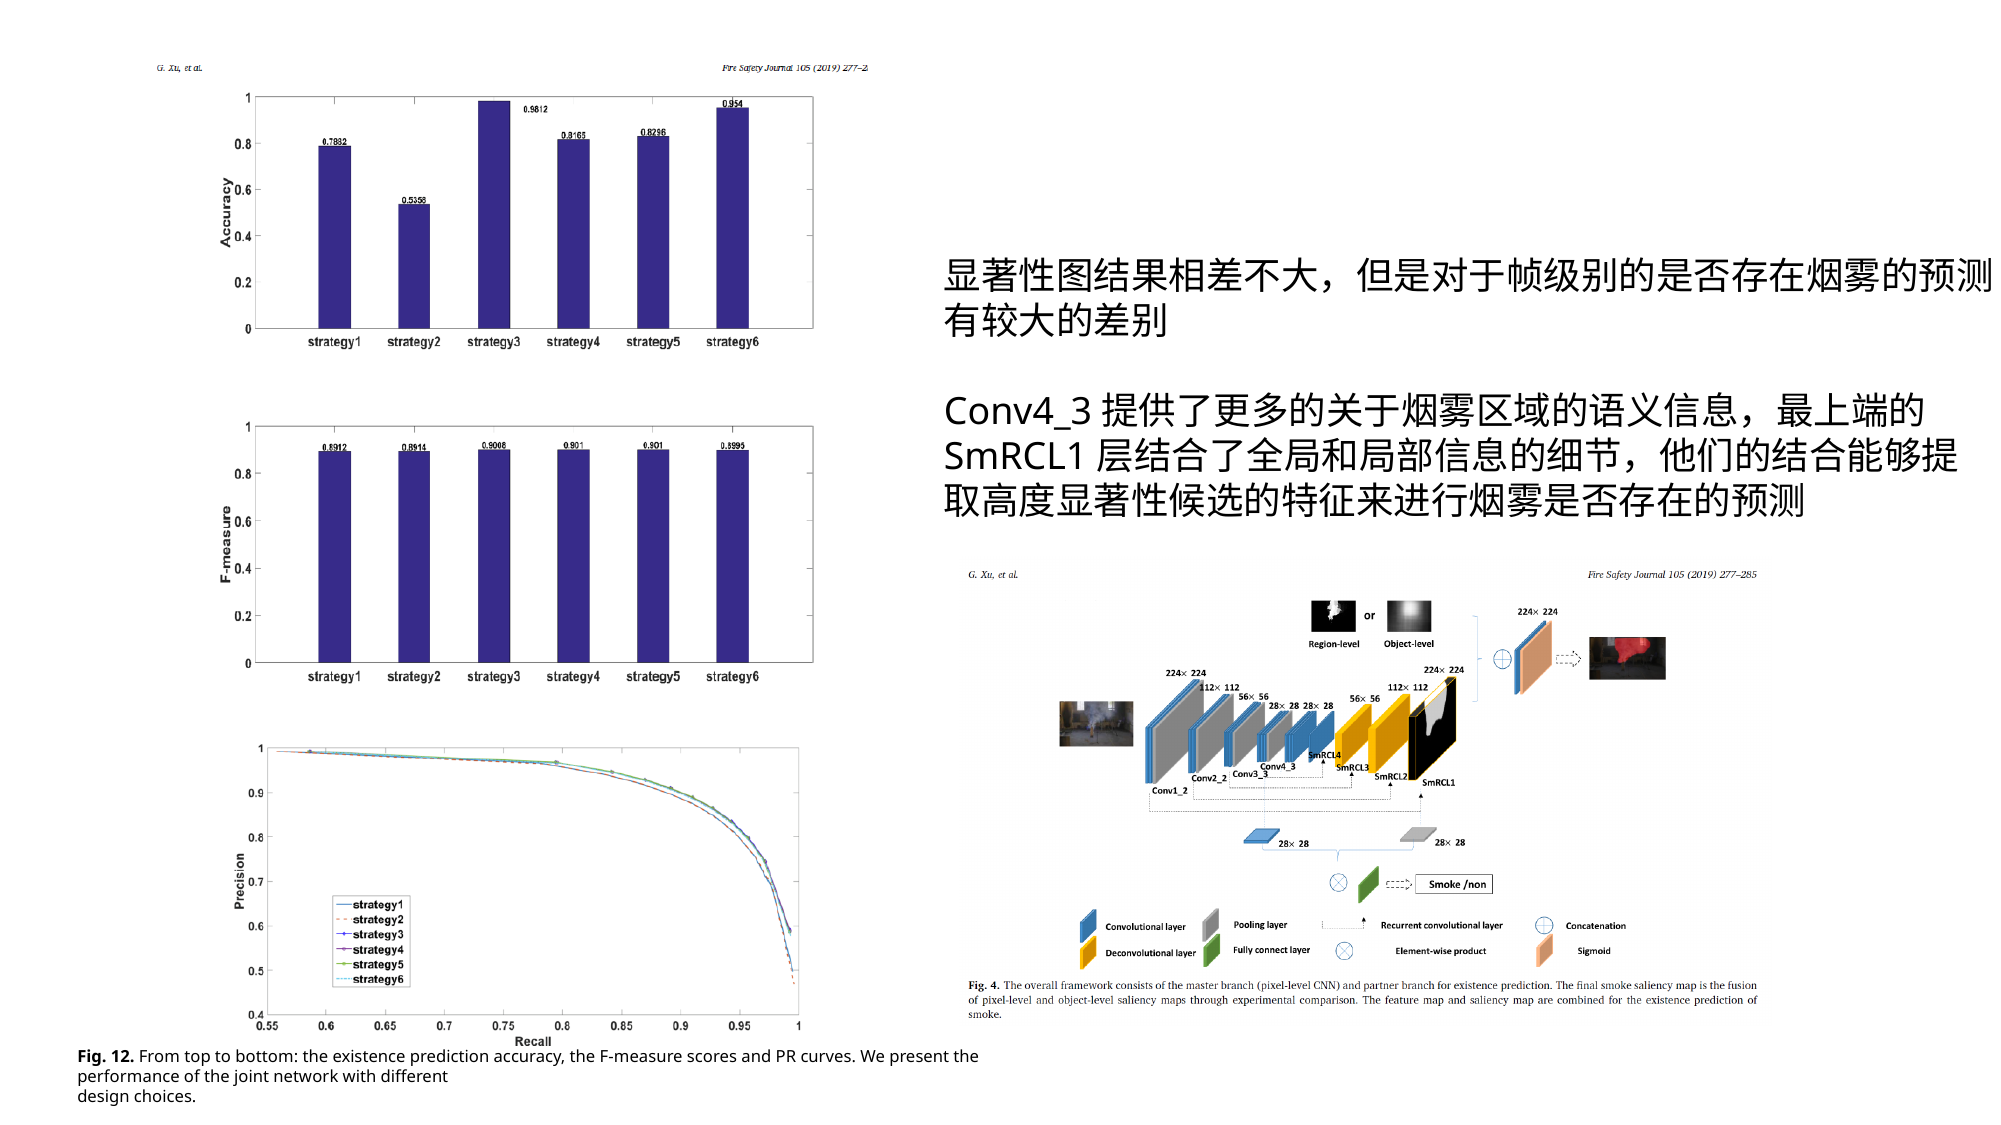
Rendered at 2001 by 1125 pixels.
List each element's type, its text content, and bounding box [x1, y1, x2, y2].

picture [959, 556, 1772, 1026]
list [137, 59, 869, 1053]
text_box Fig. 12. From top to bottom: the existence prediction accuracy, the F-measure scores and PR curves. We present the performance of the joint network with different design choices. [62, 1038, 1063, 1114]
text_box 显著性图结果相差不大，但是对于帧级别的是否存在烟雾的预测 有较大的差别 Conv4_3提供了更多的关于烟雾区域的语义信息，最上端的SmRCL1层结合了全局和局部信息的细节，他们的结合能够提取高度显著性候选的特征来进行烟雾是否存在的预测 [929, 244, 2000, 530]
